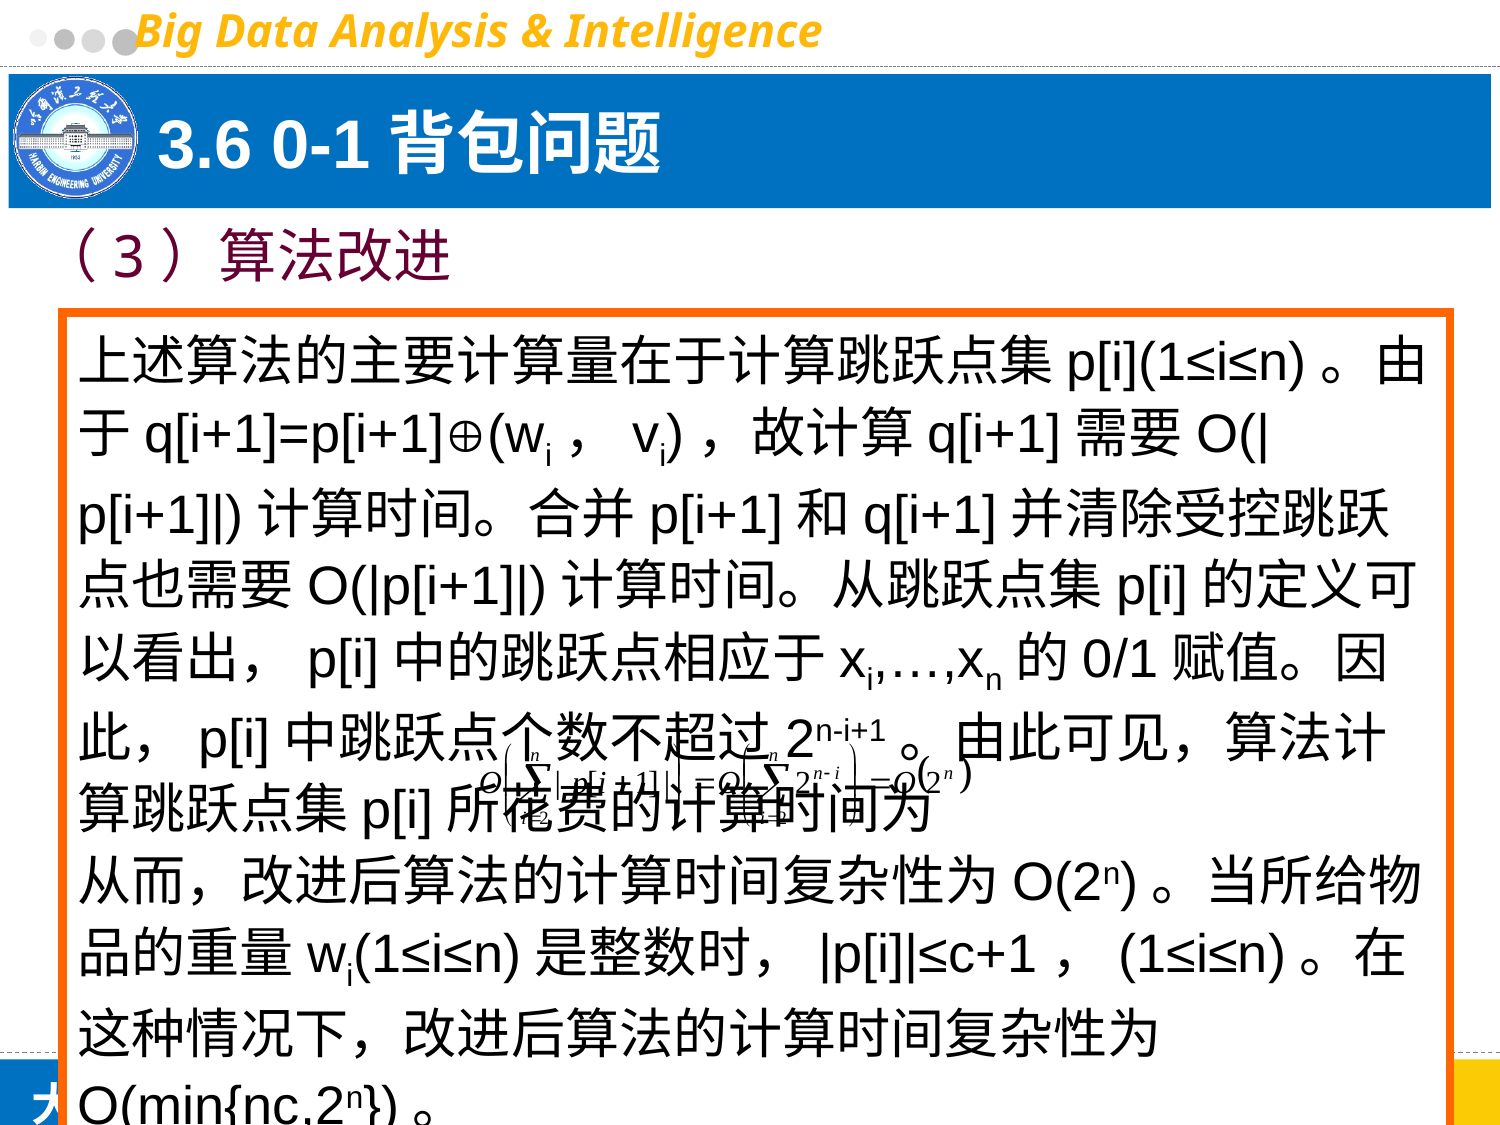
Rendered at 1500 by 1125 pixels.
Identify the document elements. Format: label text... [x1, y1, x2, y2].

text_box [474, 737, 972, 834]
text_box （3）算法改进 [24, 208, 1230, 297]
title 3.6 0-1背包问题 [142, 76, 1425, 207]
text_box 上述算法的主要计算量在于计算跳跃点集p[i](1≤i≤n)。由于q[i+1]=p[i+1](wi，vi)，故计算q[i+1]需要O(|p[i+1]|)计算时间。合并p[i+1]和q[i+1]并清除受控跳跃点也需要O(|p[i+1]|)计算时间。从跳跃点集p[i]的定义可以看出，p[i]中的跳跃点相应于xi,…,xn的0/1赋值。因此，p[i]中跳跃点个数不超过2n-i+1。由此可见，算法计算跳跃点集p[i]所花费的计算时间为 从而，改进后算法的计算时间复杂性为O(2n)。当所给物品的重量wi(1≤i≤n)是整数时，|p[i]|≤c+1，(1≤i≤n)。在这种情况下，改进后算法的计算时间复杂性为O(min{nc,2n})。 [62, 312, 1451, 1125]
